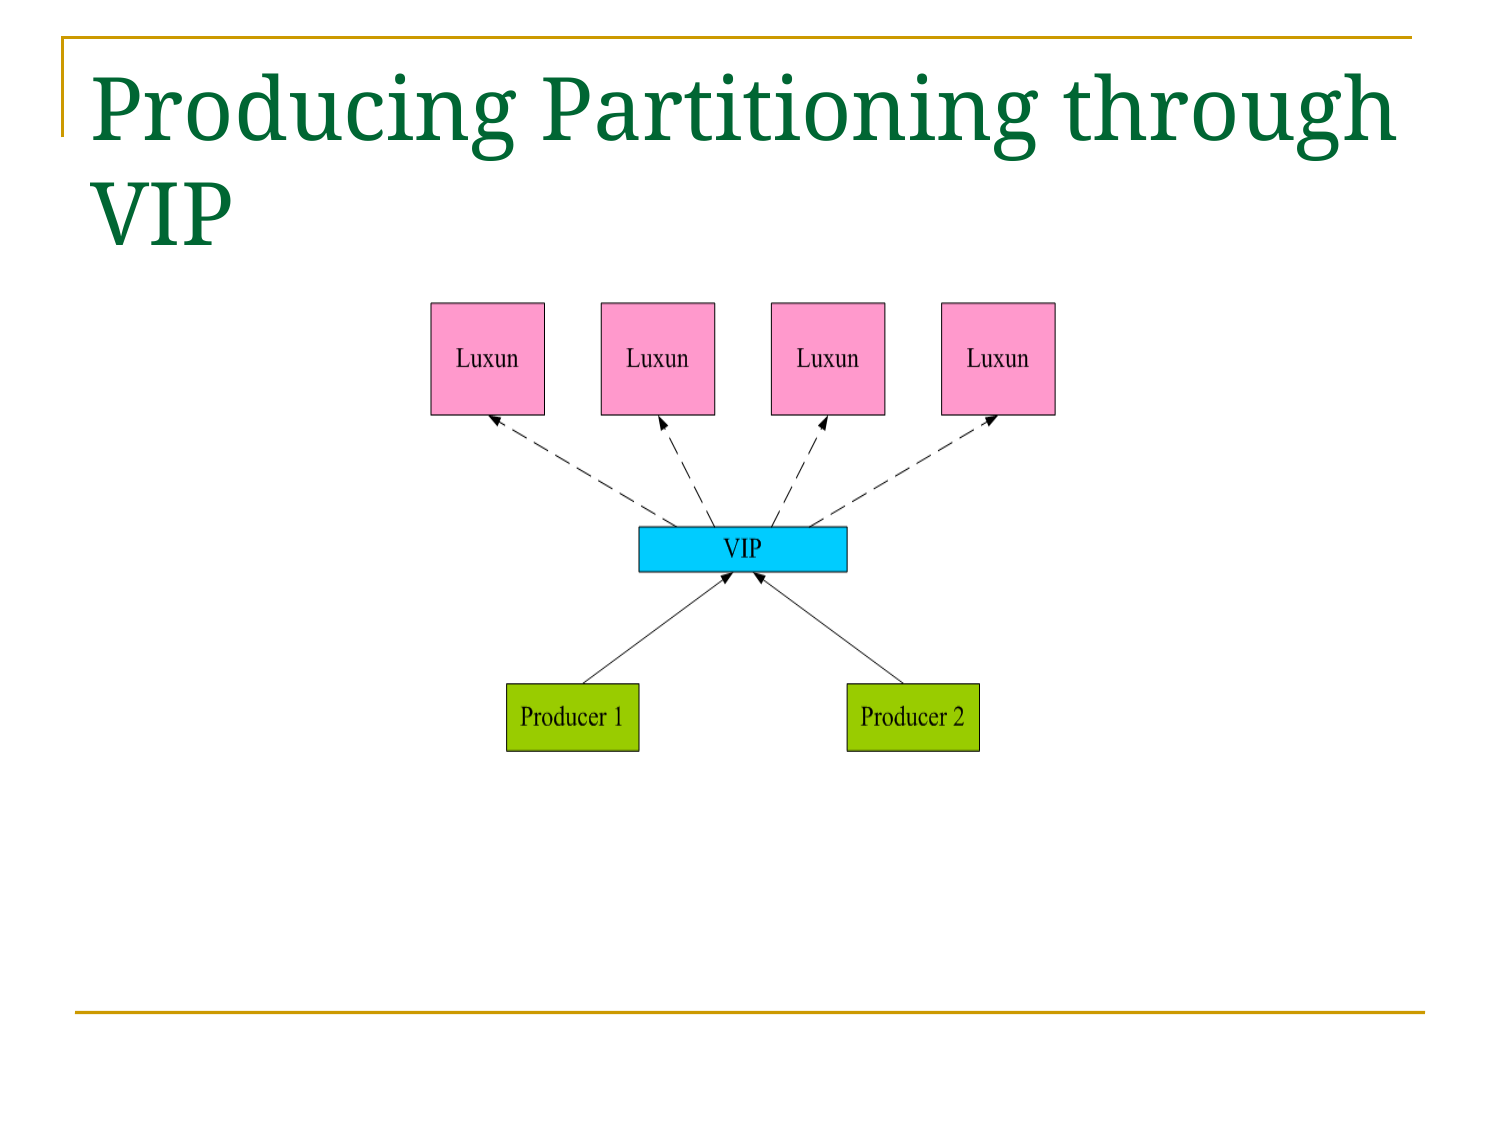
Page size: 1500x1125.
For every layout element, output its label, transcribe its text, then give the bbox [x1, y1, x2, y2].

title Producing Partitioning through VIP [74, 45, 1426, 233]
picture [430, 302, 1057, 752]
